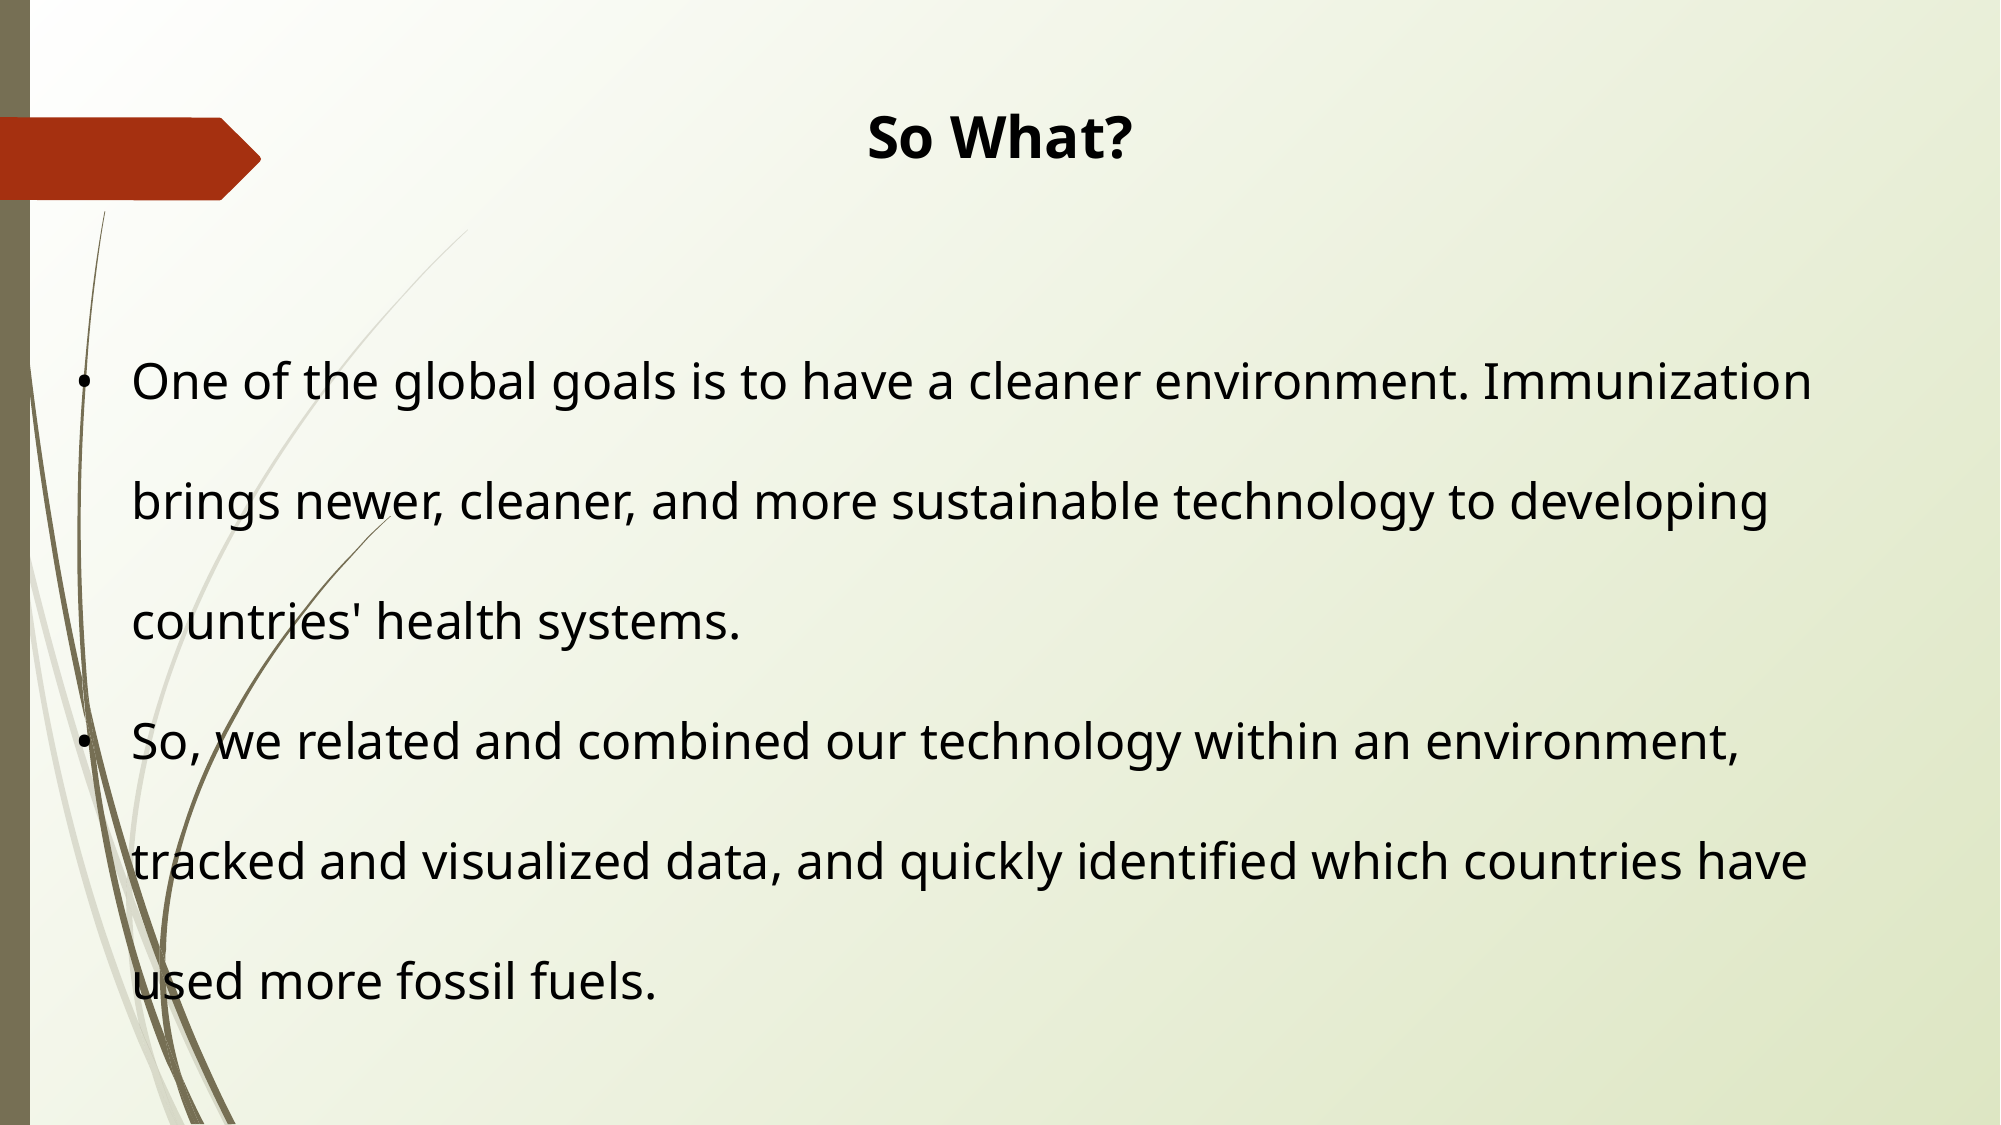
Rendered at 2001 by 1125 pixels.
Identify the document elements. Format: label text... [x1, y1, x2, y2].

text_box So What? One of the global goals is to have a cleaner environment. Immunization brings newer, cleaner, and more sustainable technology to developing countries' health systems. So, we related and combined our technology within an environment, tracked and visualized data, and quickly identified which countries have used more fossil fuels. [60, 22, 1940, 1063]
